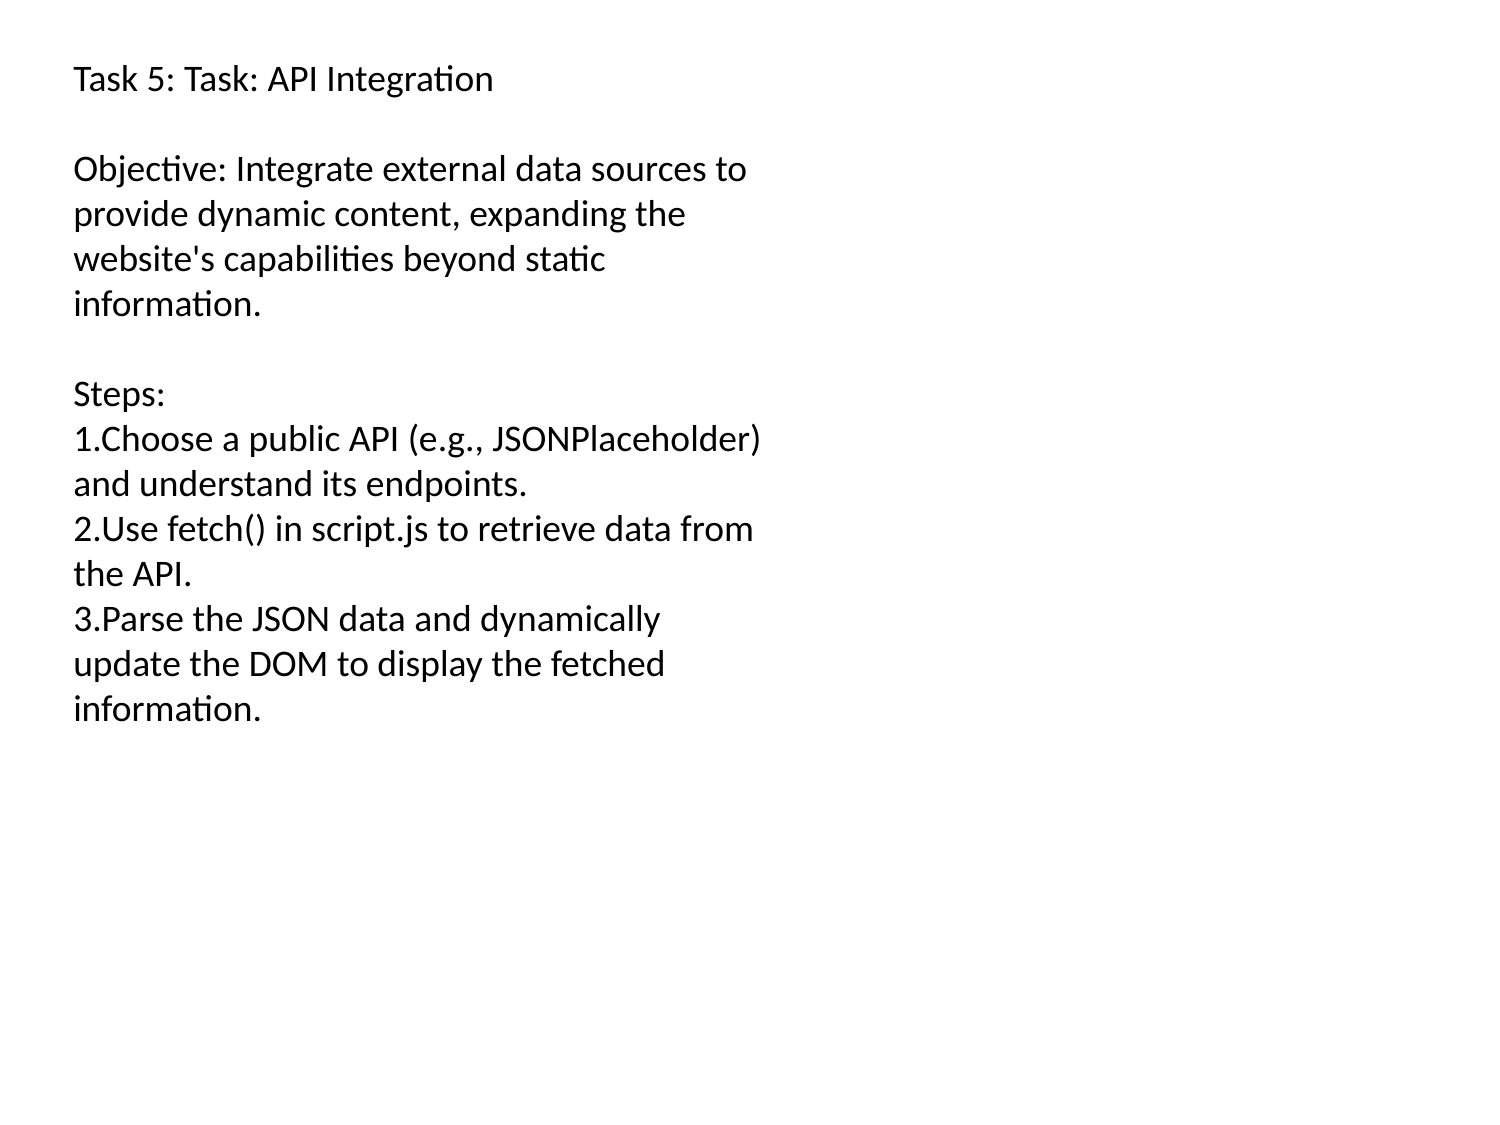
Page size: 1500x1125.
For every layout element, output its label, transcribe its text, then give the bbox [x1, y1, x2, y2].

text_box Task 5: Task: API Integration Objective: Integrate external data sources to provide dynamic content, expanding the website's capabilities beyond static information. Steps: 1.Choose a public API (e.g., JSONPlaceholder) and understand its endpoints. 2.Use fetch() in script.js to retrieve data from the API. 3.Parse the JSON data and dynamically update the DOM to display the fetched information. [58, 46, 1336, 737]
